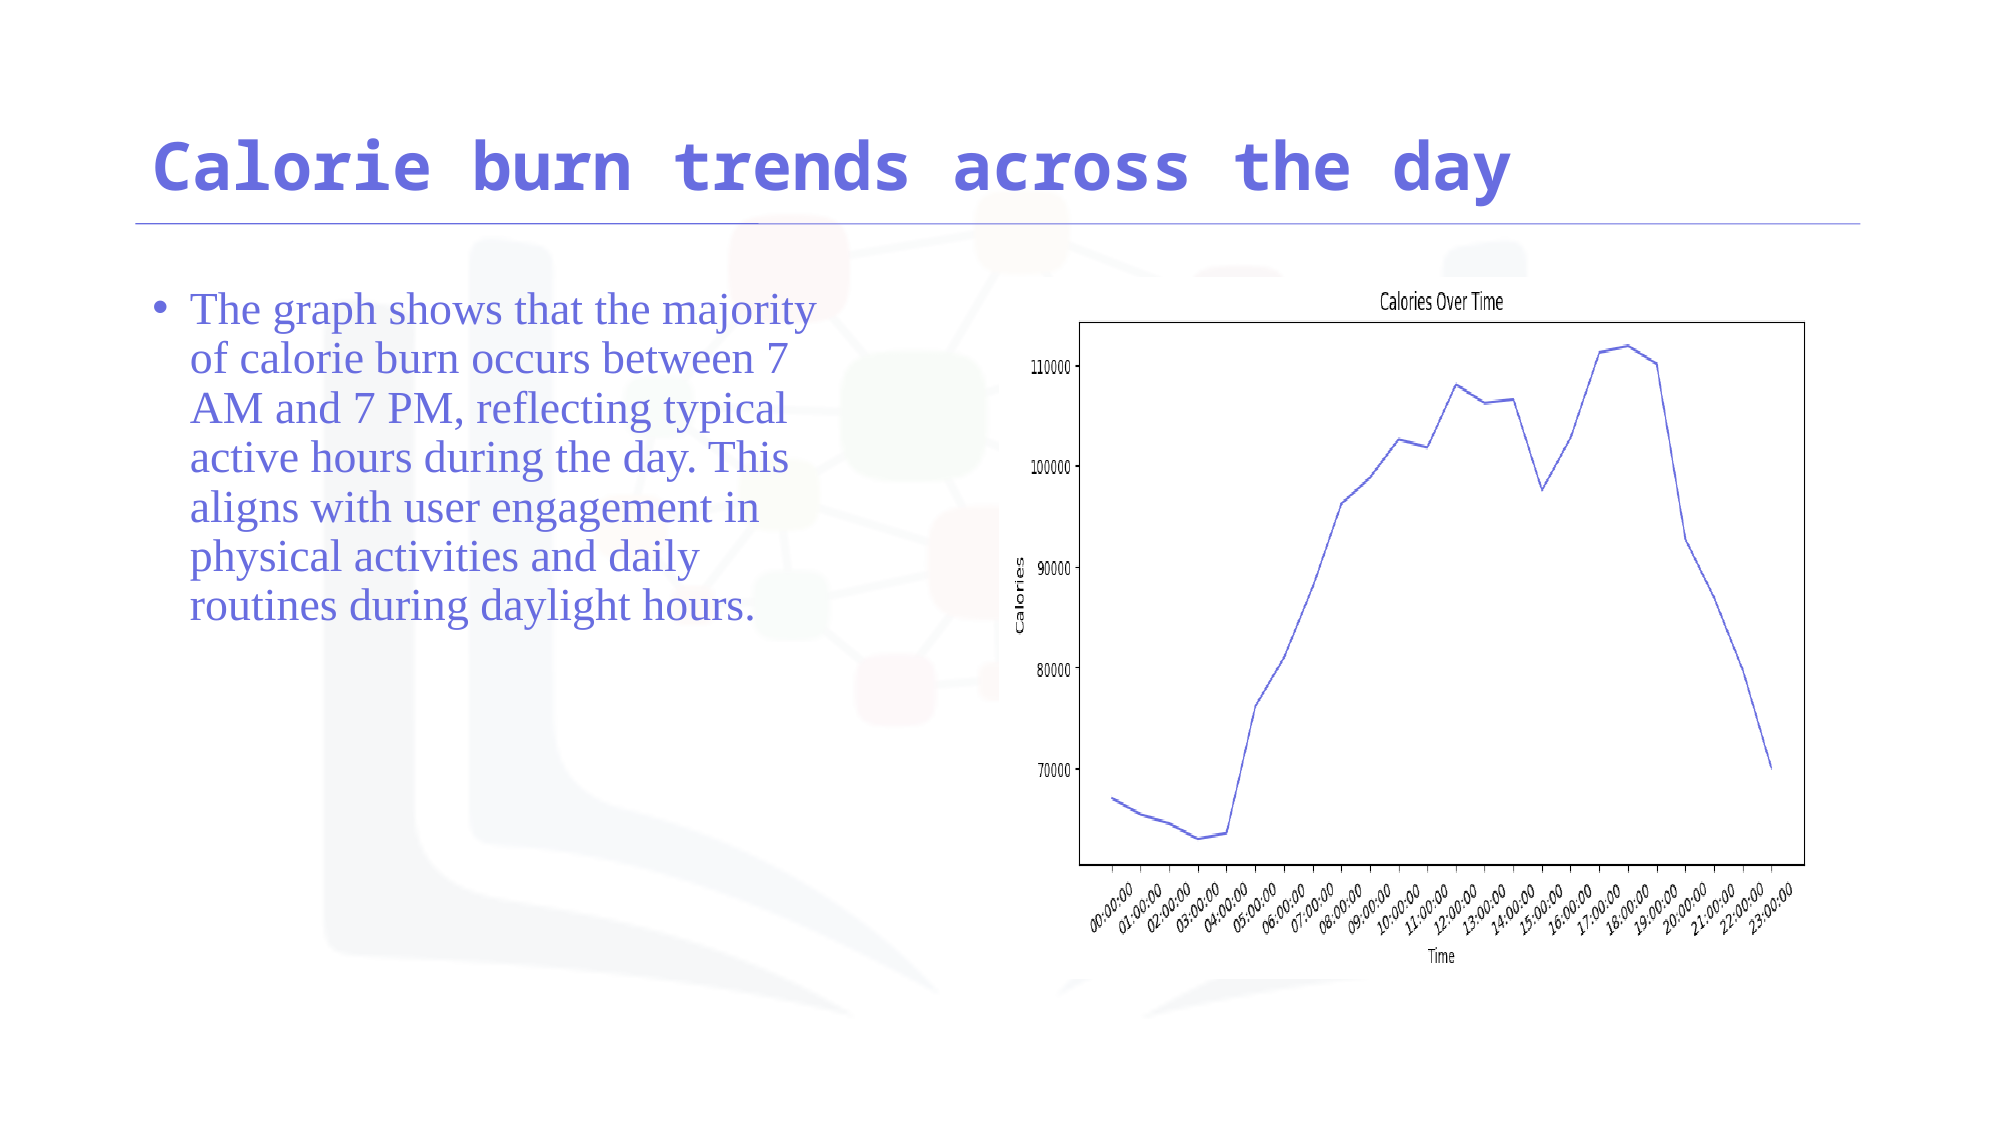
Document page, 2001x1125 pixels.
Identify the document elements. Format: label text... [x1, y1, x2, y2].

picture [999, 277, 1825, 979]
title Calorie burn trends across the day [137, 59, 1863, 278]
list The graph shows that the majority of calorie burn occurs between 7 AM and 7 PM, reflecting typical active hours during the day. This aligns with user engagement in physical activities and daily routines during daylight hours. [137, 277, 852, 979]
